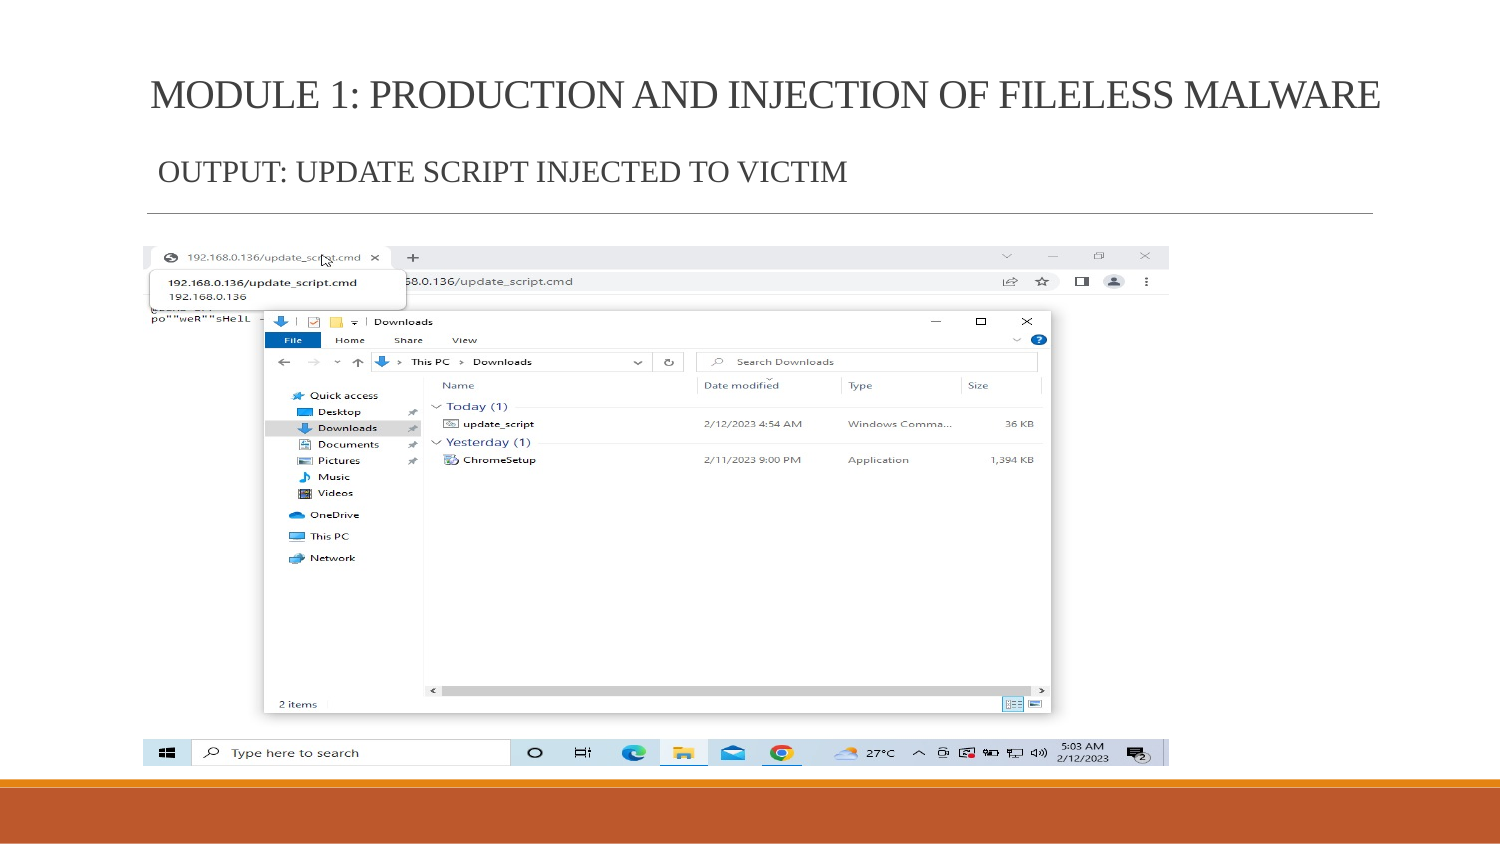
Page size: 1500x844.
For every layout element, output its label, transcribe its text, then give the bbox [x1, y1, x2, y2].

picture [143, 245, 1169, 767]
title MODULE 1: PRODUCTION AND INJECTION OF FILELESS MALWARE [135, 35, 1400, 125]
list OUTPUT: UPDATE SCRIPT INJECTED TO VICTIM [135, 147, 1306, 223]
